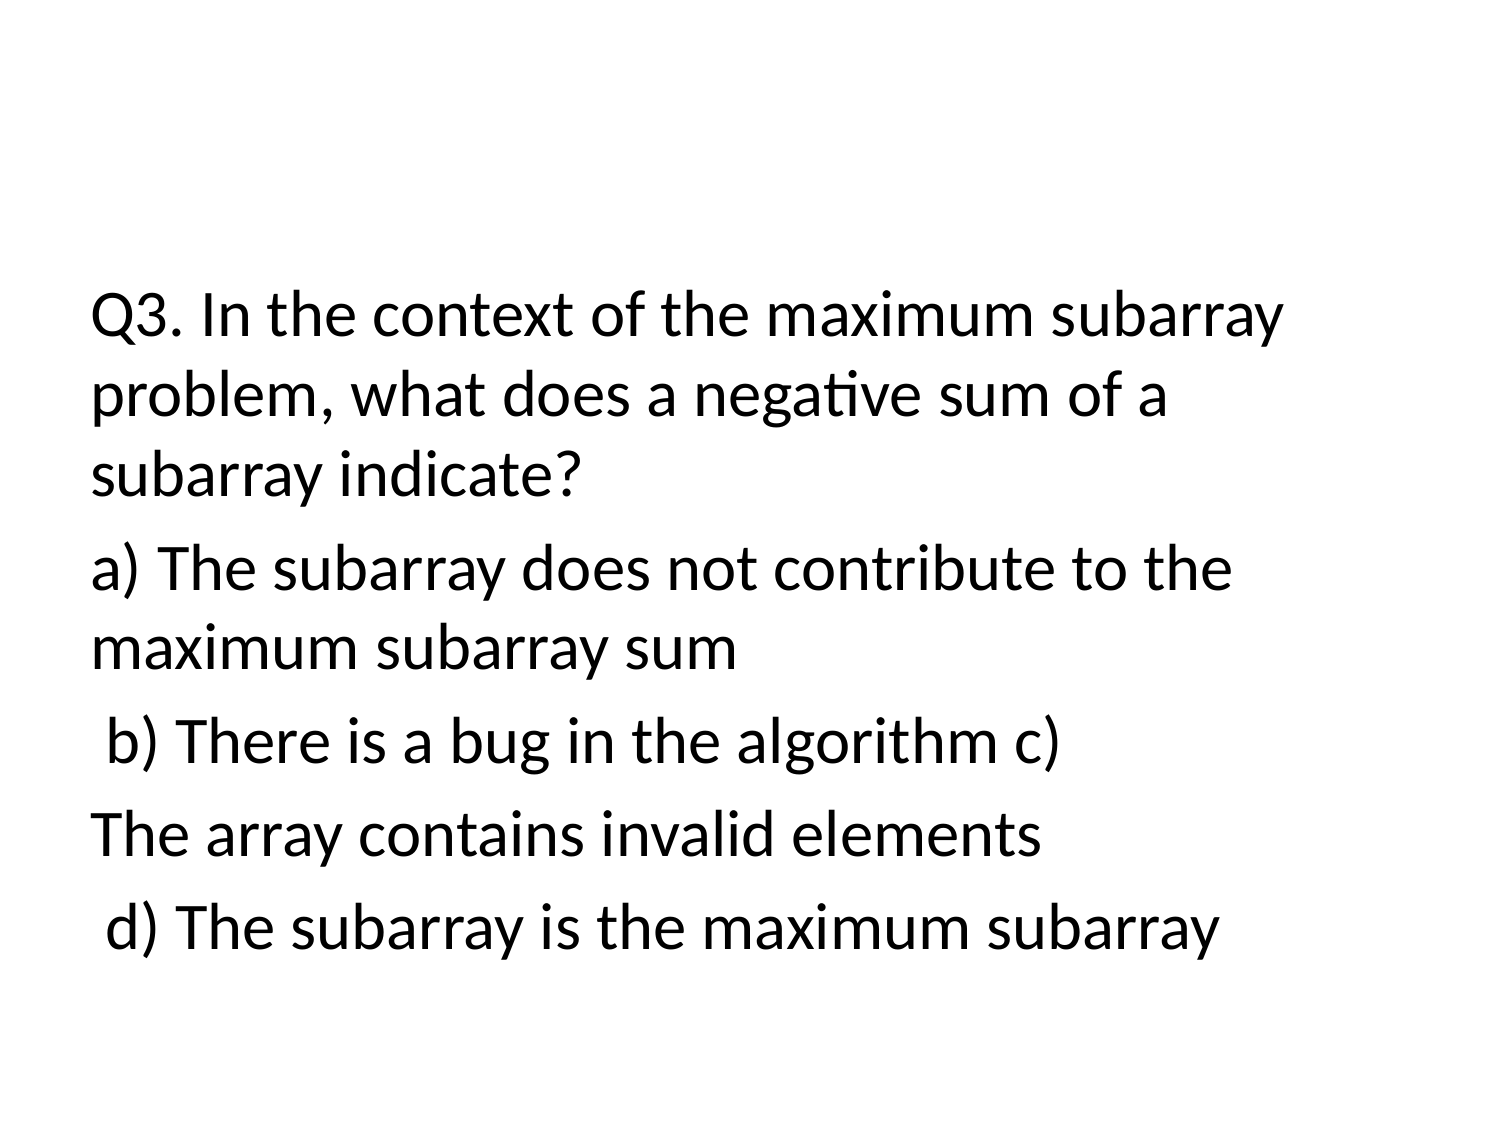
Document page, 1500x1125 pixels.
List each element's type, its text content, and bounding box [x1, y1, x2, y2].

list Q3. In the context of the maximum subarray problem, what does a negative sum of a subarray indicate? a) The subarray does not contribute to the maximum subarray sum b) There is a bug in the algorithm c) The array contains invalid elements d) The subarray is the maximum subarray [75, 262, 1425, 1005]
